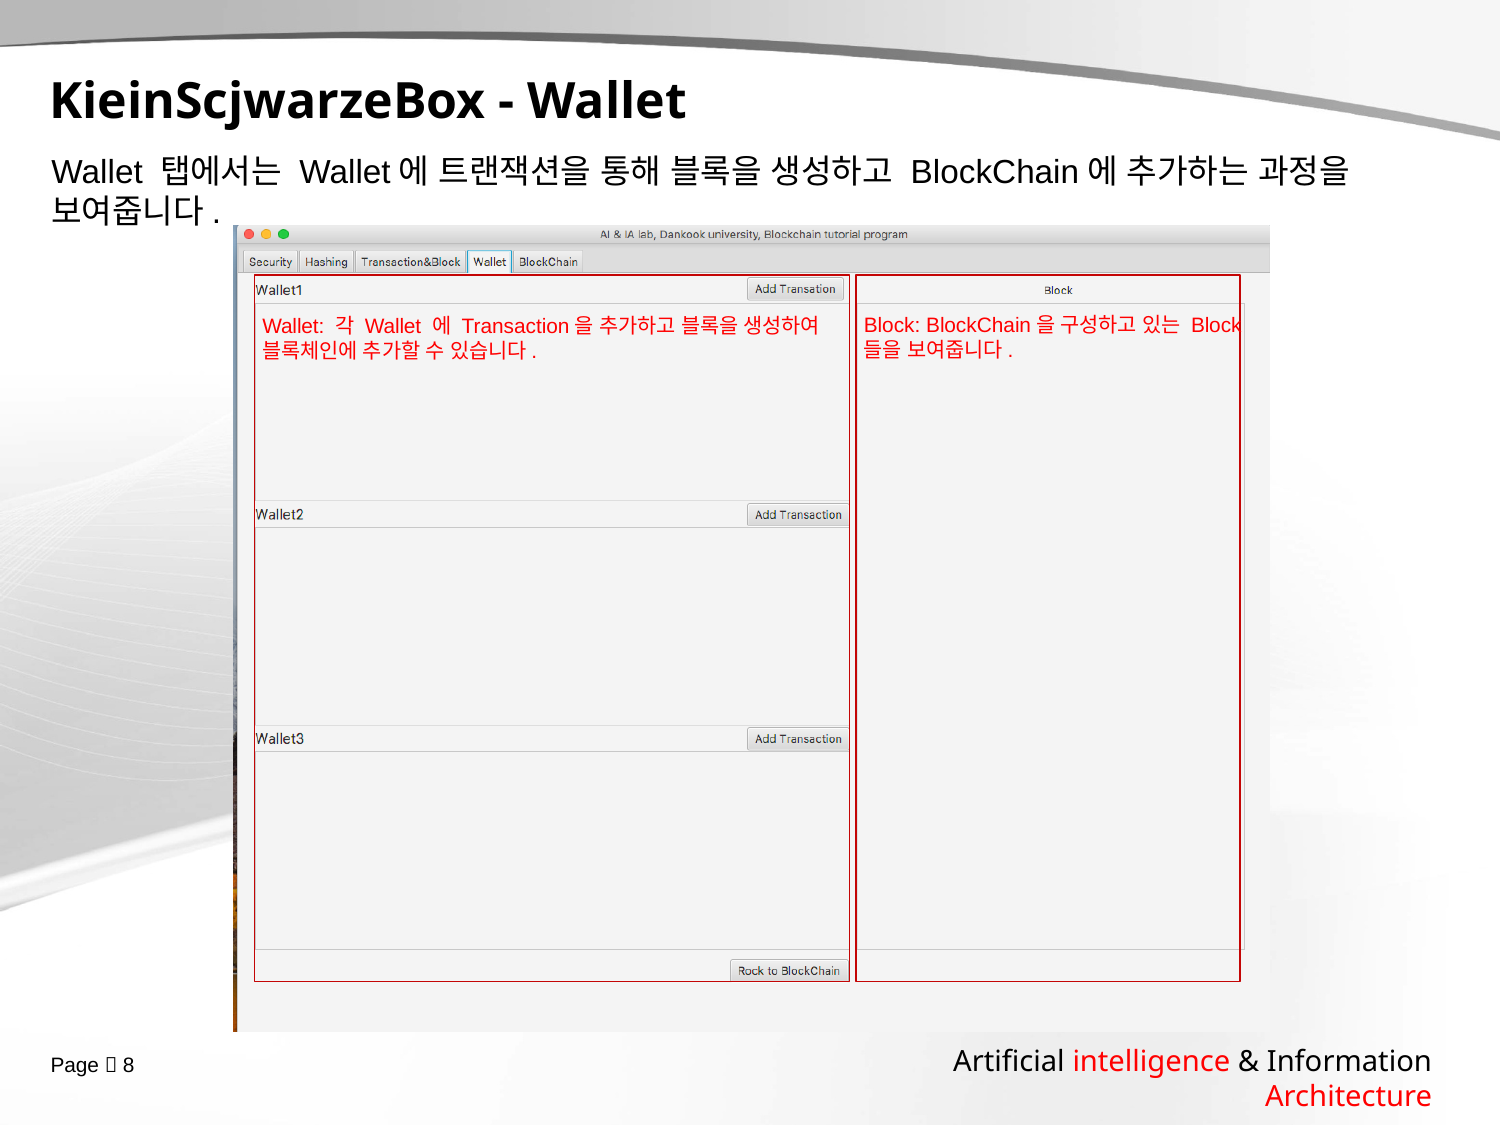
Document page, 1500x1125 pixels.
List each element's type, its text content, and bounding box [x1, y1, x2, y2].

text_box Wallet 탭에서는 Wallet에 트랜잭션을 통해 블록을 생성하고 BlockChain에 추가하는 과정을 보여줍니다. [36, 143, 1482, 238]
title KieinScjwarzeBox - Wallet [48, 67, 1448, 143]
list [233, 225, 1270, 1033]
picture [0, 0, 1500, 1125]
